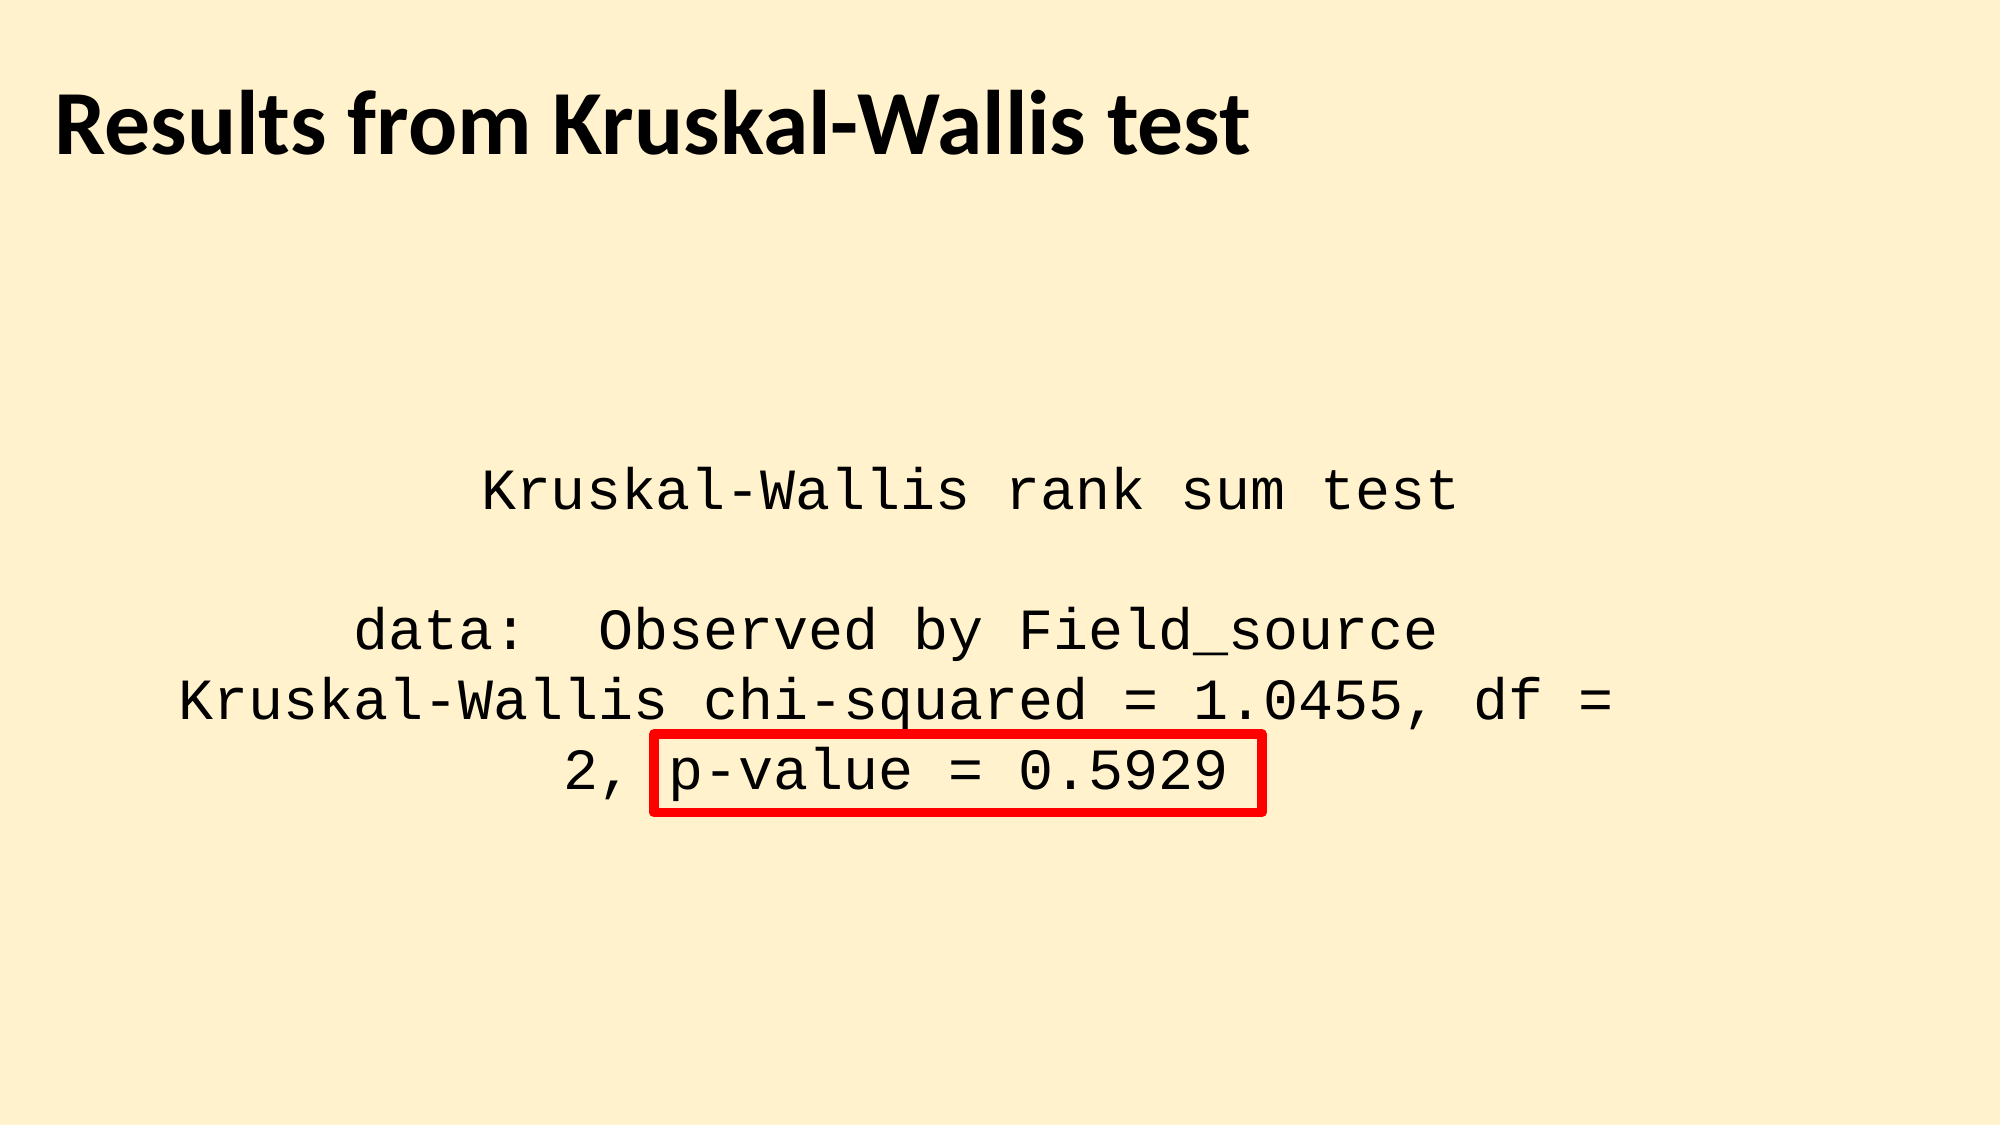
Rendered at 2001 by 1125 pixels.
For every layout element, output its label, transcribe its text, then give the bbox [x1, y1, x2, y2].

text_box [652, 732, 1264, 815]
text_box Results from Kruskal-Wallis test [39, 46, 1848, 205]
text_box Kruskal-Wallis rank sum test data: Observed by Field_source Kruskal-Wallis chi-squared = 1.0455, df = 2, p-value = 0.5929 [122, 443, 1670, 809]
